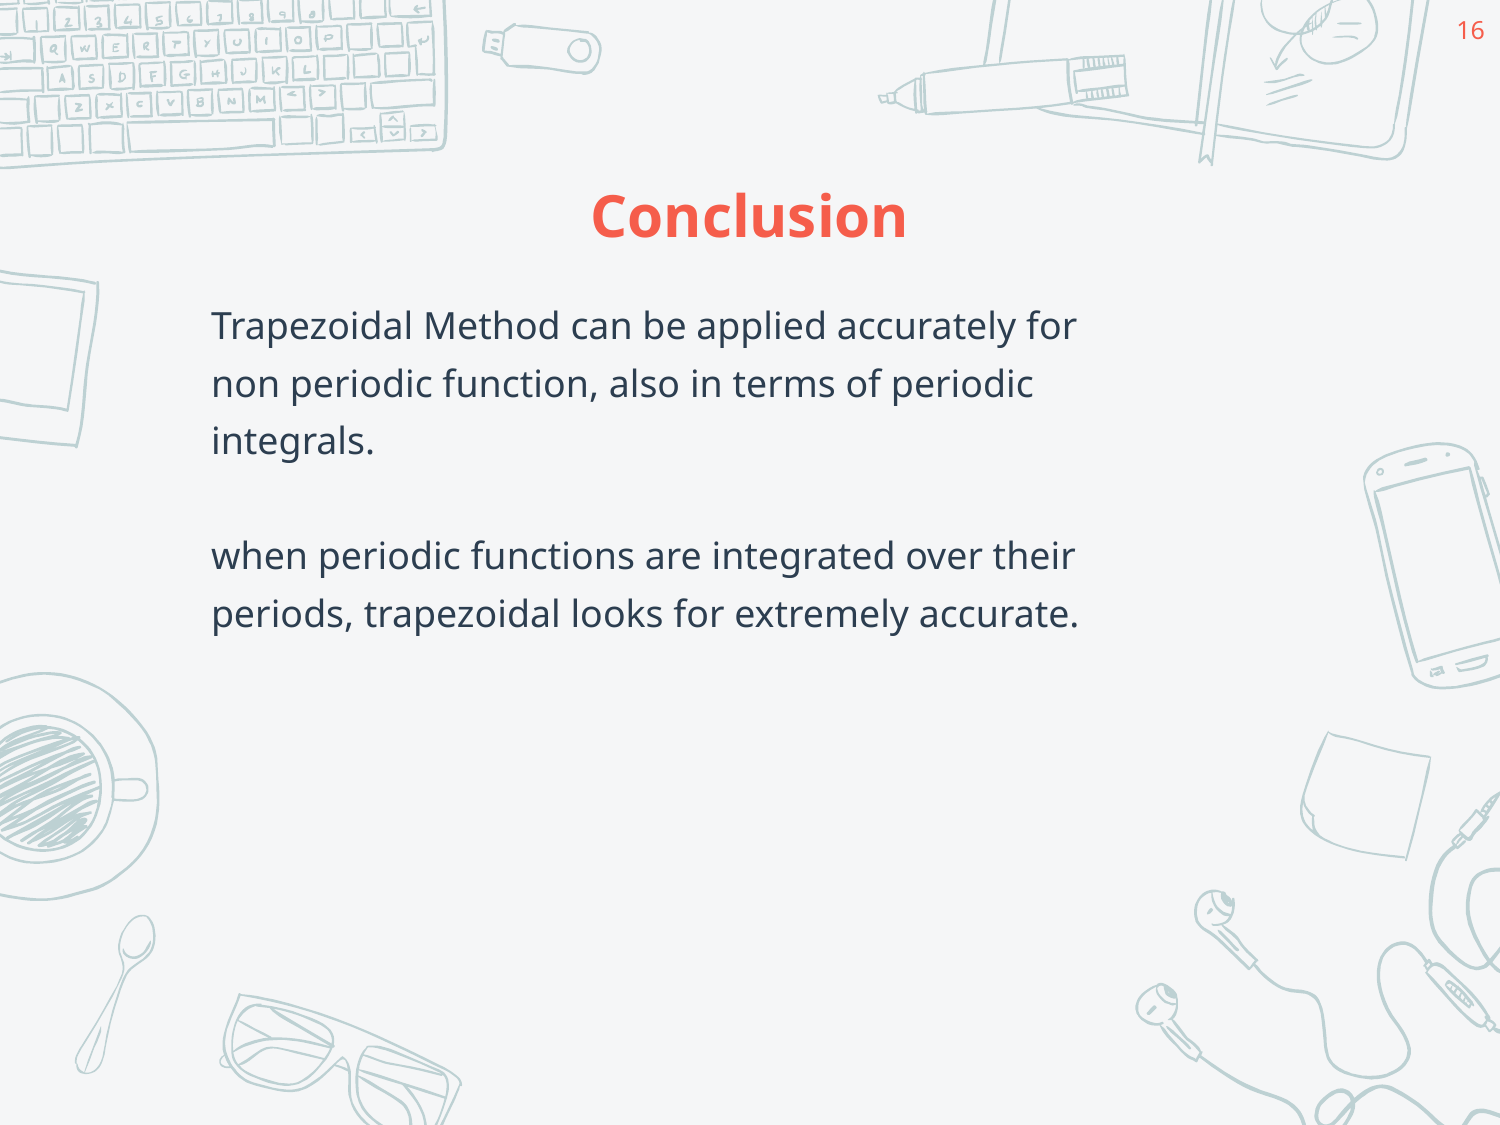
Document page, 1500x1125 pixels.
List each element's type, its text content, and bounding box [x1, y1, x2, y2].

slide_number 16 [1435, 0, 1500, 71]
title Conclusion [185, 136, 1315, 264]
list Trapezoidal Method can be applied accurately for non periodic function, also in terms of periodic integrals. when periodic functions are integrated over their periods, trapezoidal looks for extremely accurate. [185, 287, 1315, 1053]
